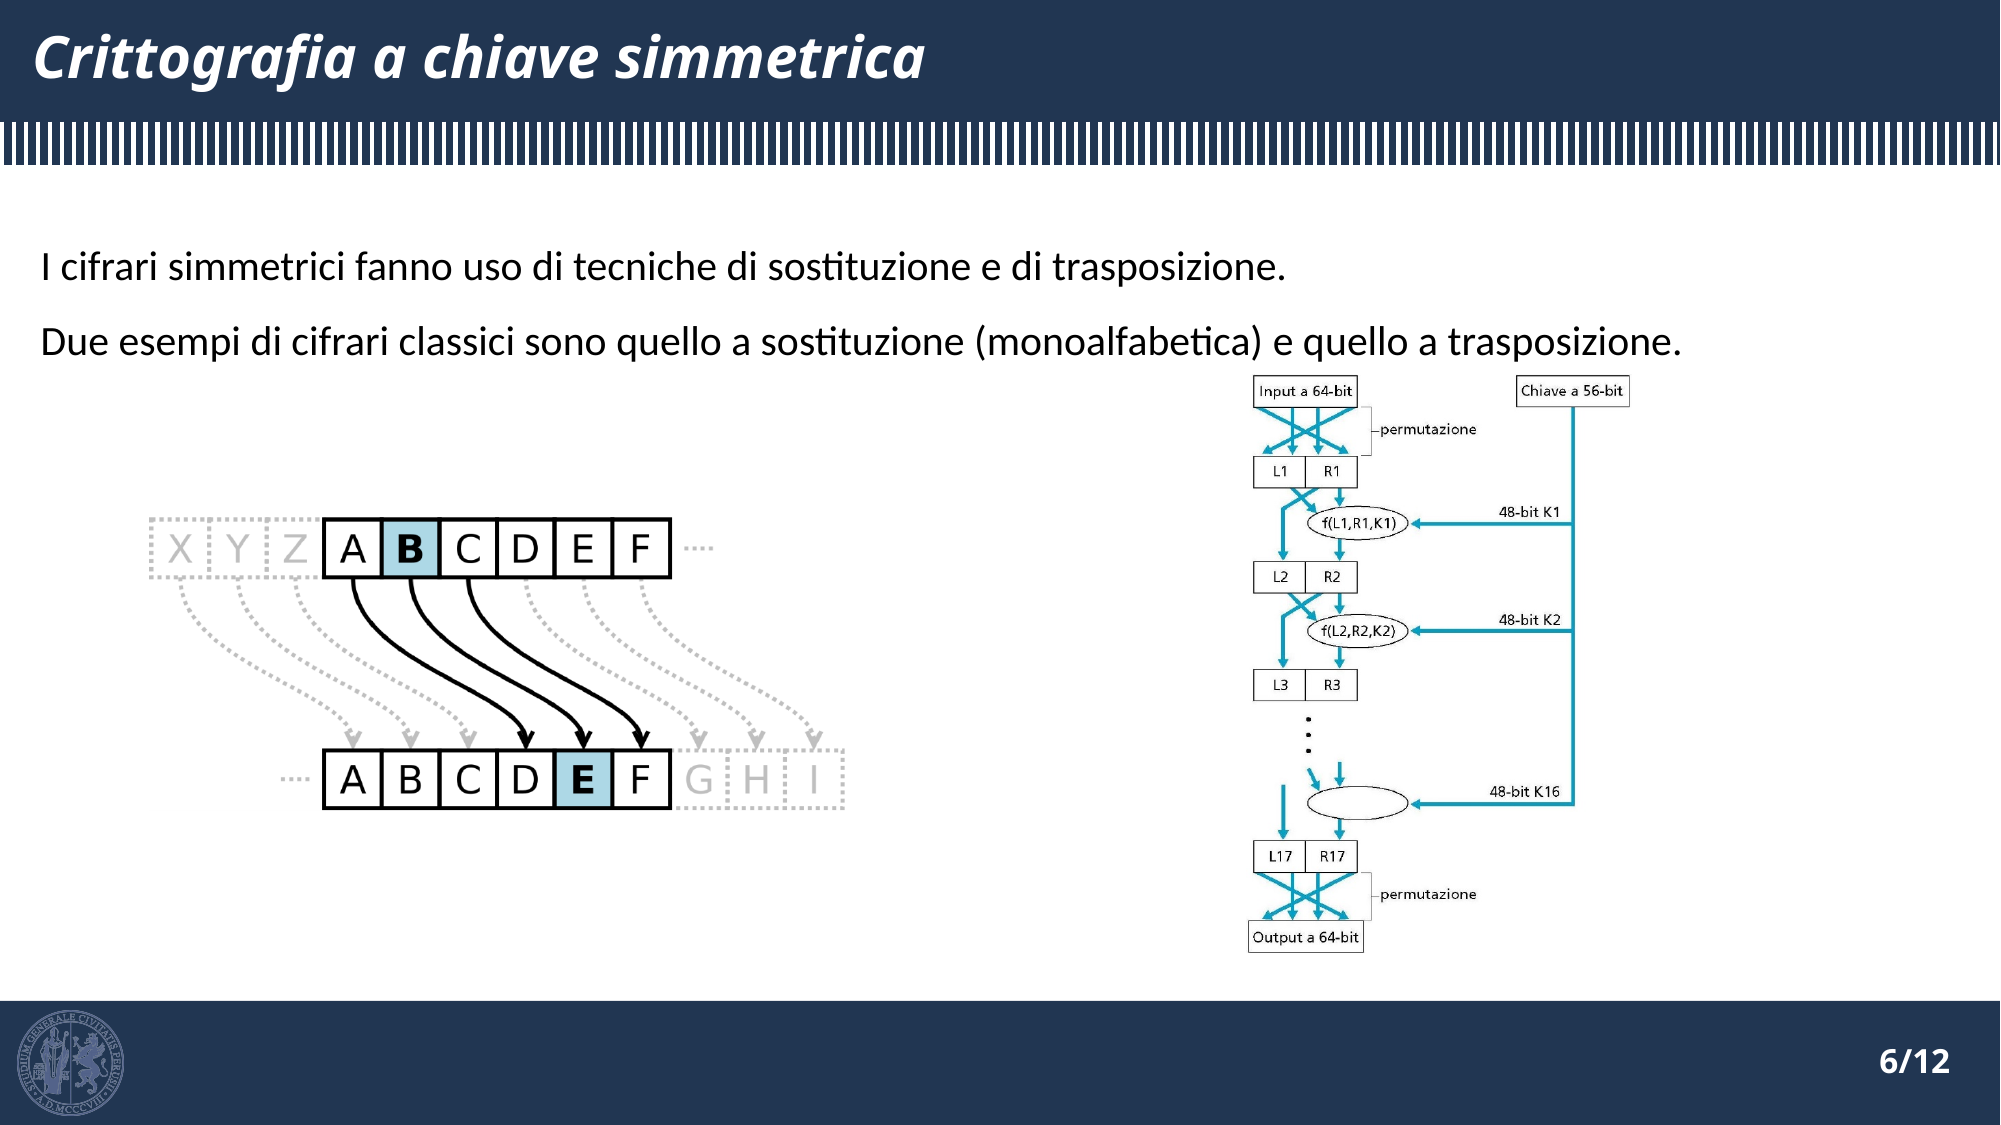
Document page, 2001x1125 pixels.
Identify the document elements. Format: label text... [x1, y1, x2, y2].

picture [17, 1010, 124, 1116]
text_box I cifrari simmetrici fanno uso di tecniche di sostituzione e di trasposizione. Due esempi di cifrari classici sono quello a sostituzione (monoalfabetica) e quello a trasposizione. [25, 206, 1699, 372]
slide_number 6/12 [1806, 1032, 1966, 1093]
title Crittografia a chiave simmetrica [17, 14, 1161, 104]
picture [1246, 374, 1632, 953]
picture [149, 517, 845, 811]
